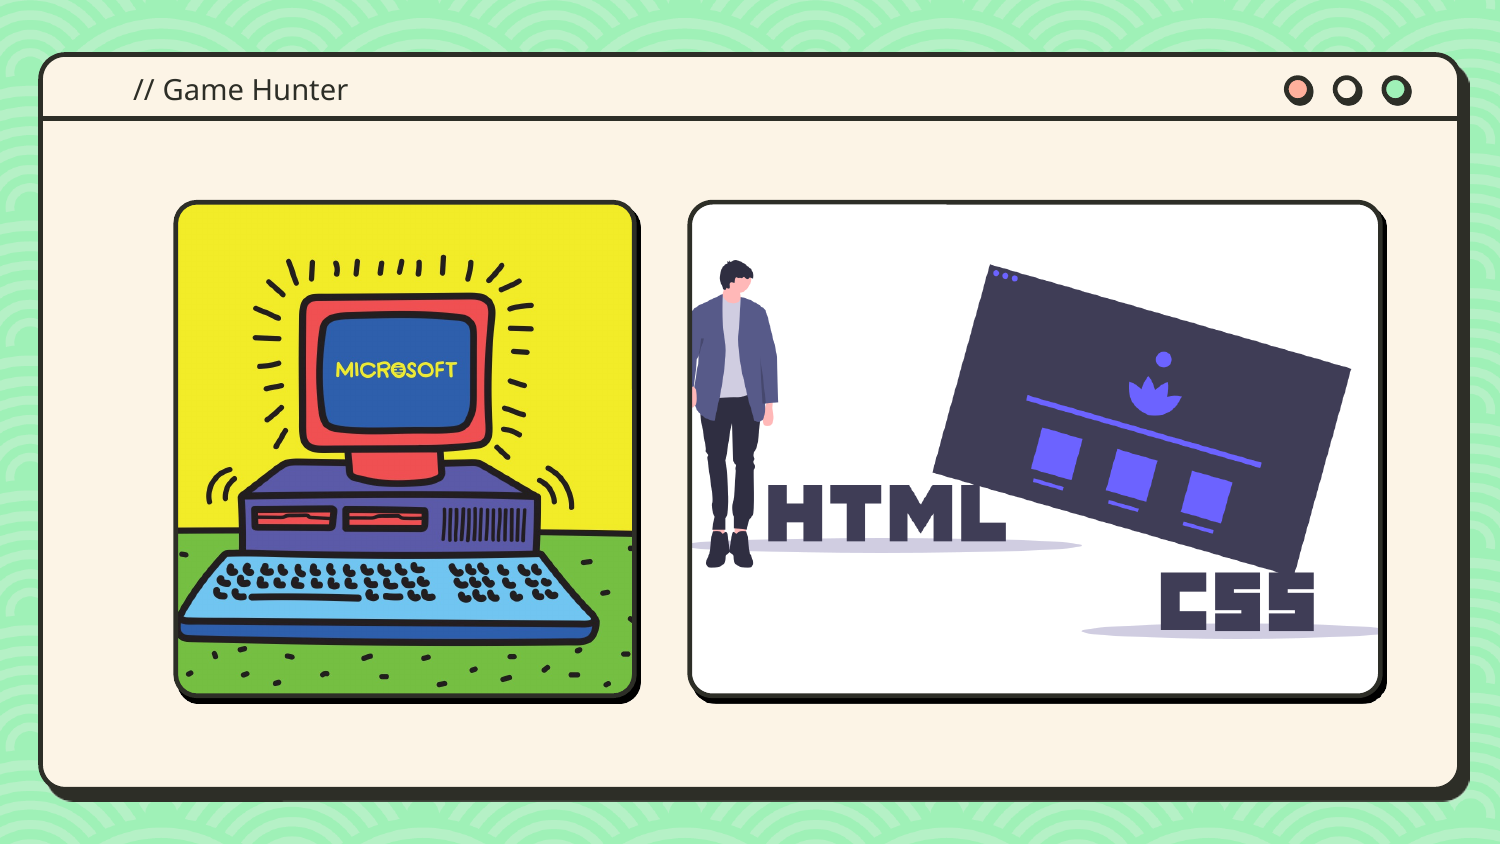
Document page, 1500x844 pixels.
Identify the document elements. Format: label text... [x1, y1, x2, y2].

picture [0, 0, 1500, 844]
text_box // Game Hunter [118, 61, 809, 116]
